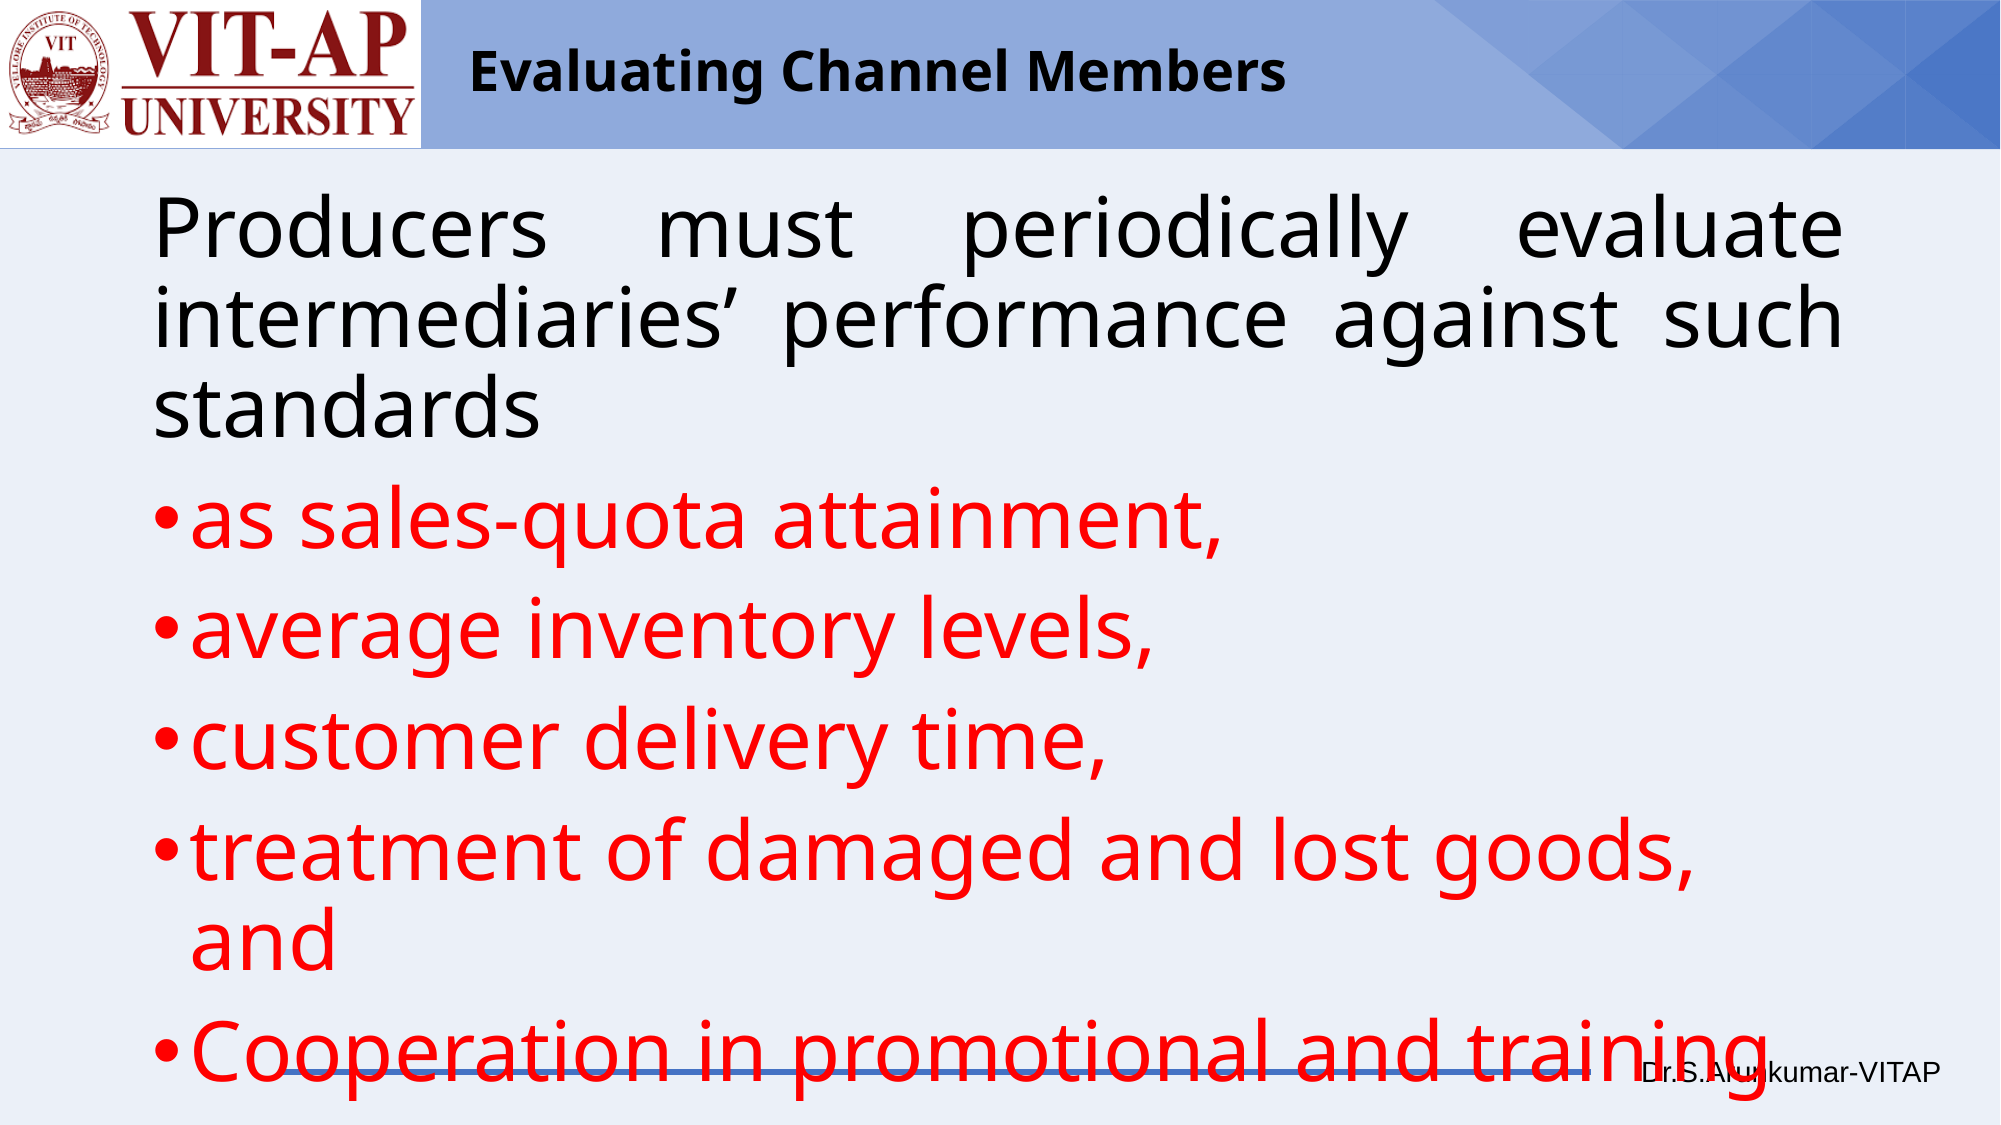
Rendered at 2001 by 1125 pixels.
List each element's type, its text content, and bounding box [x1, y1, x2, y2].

title Evaluating Channel Members [453, 35, 2000, 179]
list Producers must periodically evaluate intermediaries’ performance against such standards as sales-quota attainment, average inventory levels, customer delivery time, treatment of damaged and lost goods, and Cooperation in promotional and training programs. [137, 178, 1863, 1019]
picture [0, 0, 421, 148]
